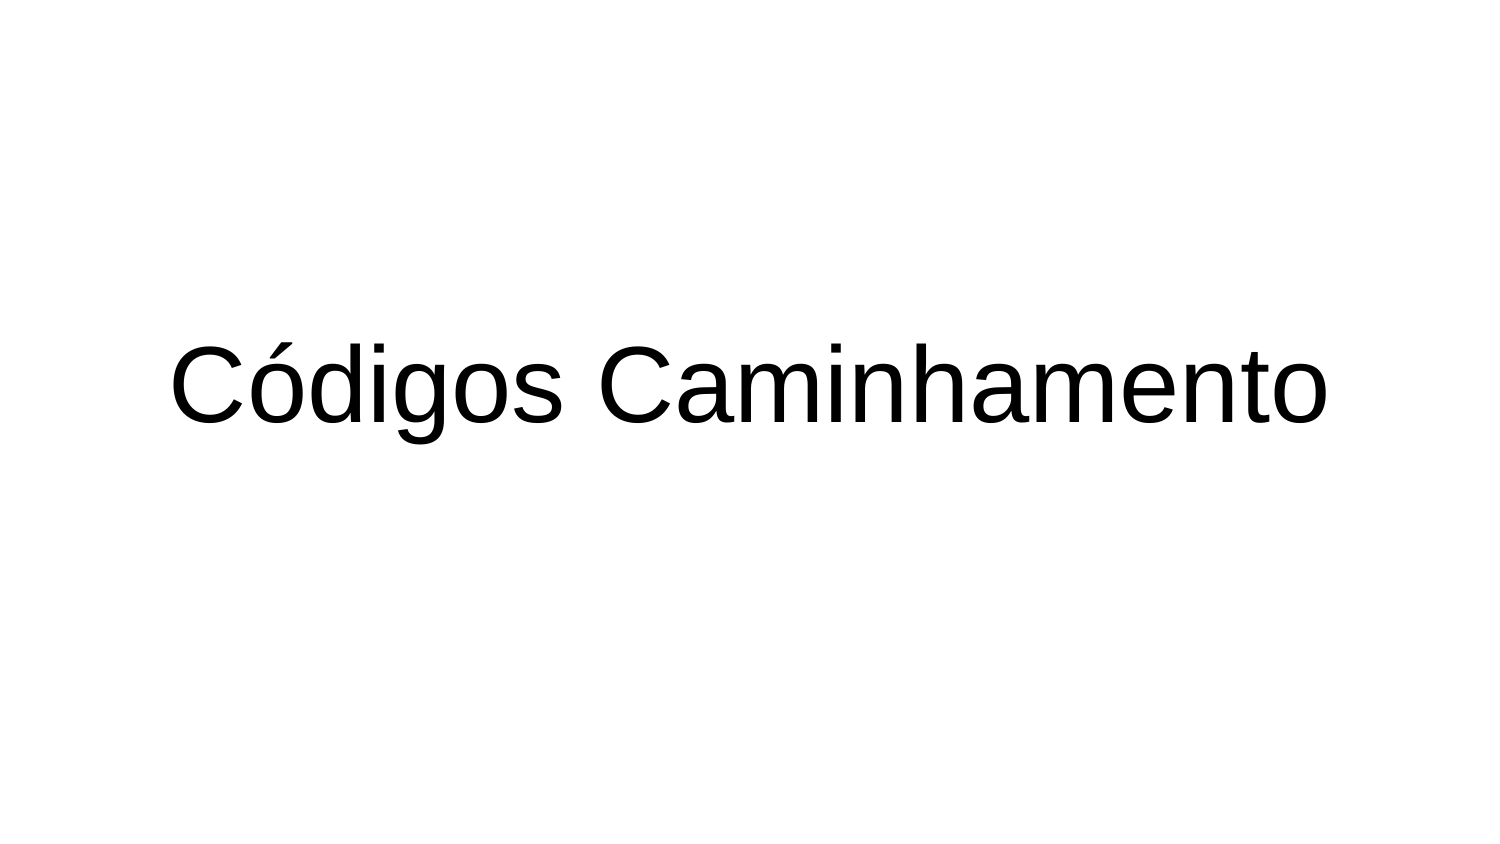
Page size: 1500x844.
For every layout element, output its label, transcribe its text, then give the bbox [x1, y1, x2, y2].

title Códigos Caminhamento [51, 122, 1449, 459]
